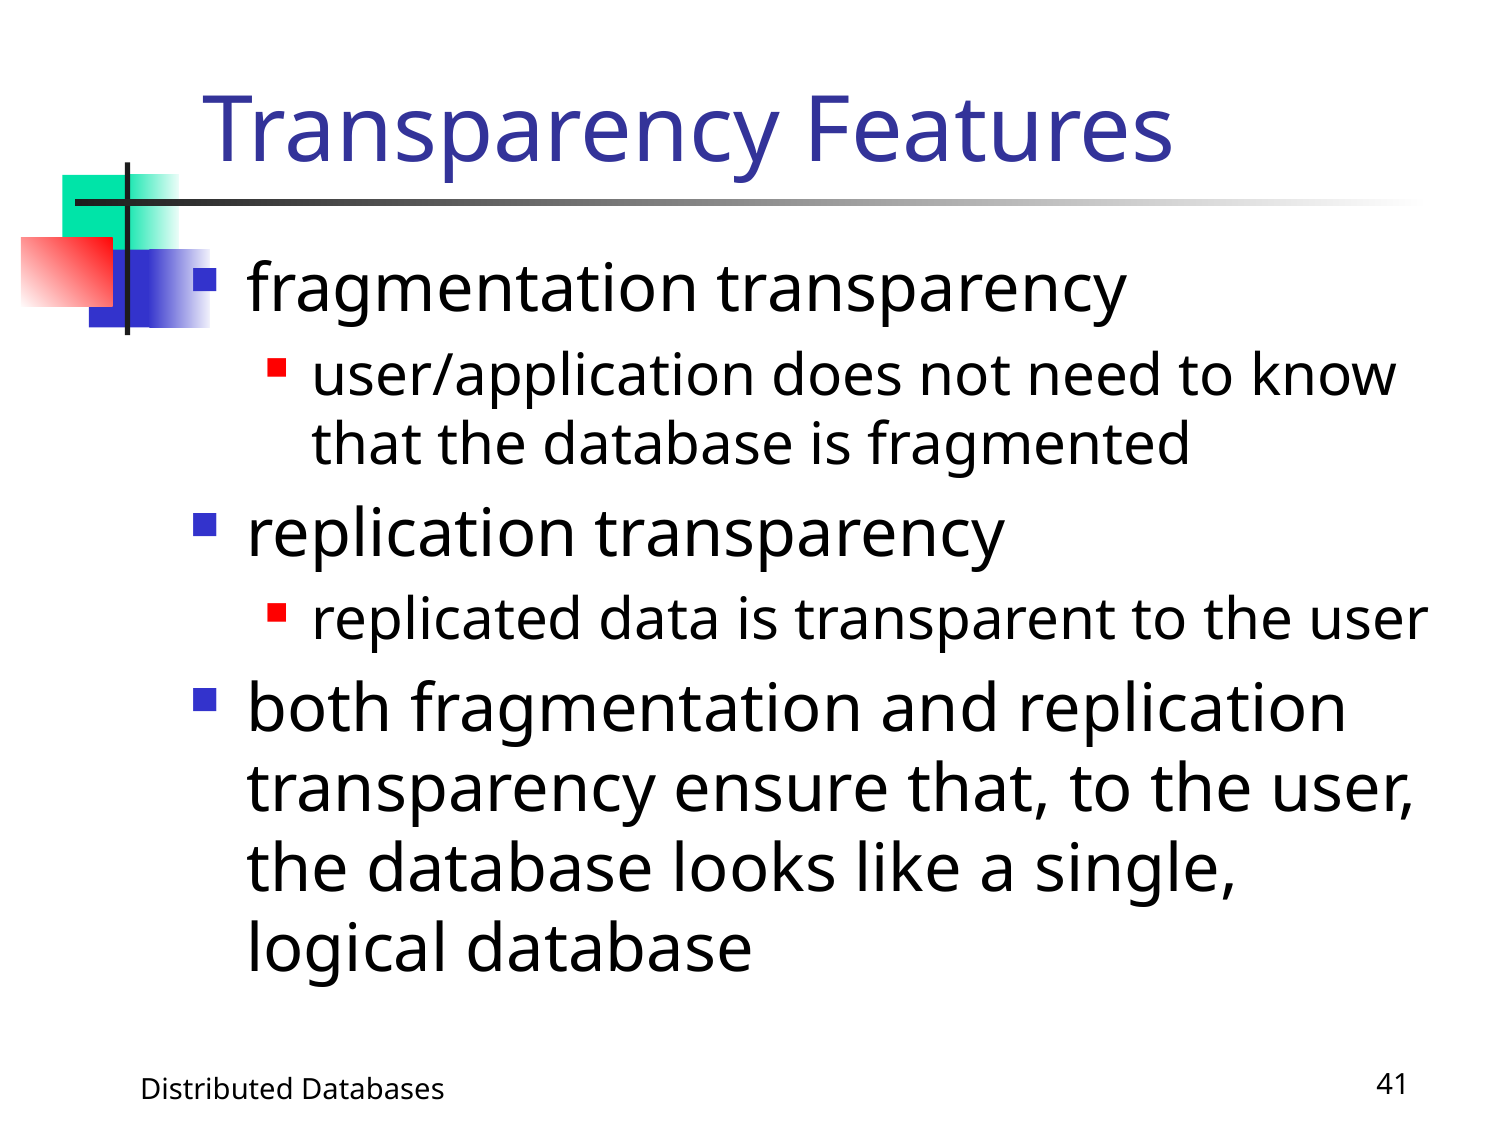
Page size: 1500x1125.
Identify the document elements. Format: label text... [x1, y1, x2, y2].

footer Distributed Databases [124, 1037, 751, 1113]
title Transparency Features [187, 0, 1467, 188]
list fragmentation transparency user/application does not need to know that the database is fragmented replication transparency replicated data is transparent to the user both fragmentation and replication transparency ensure that, to the user, the database looks like a single, logical database [174, 237, 1451, 994]
slide_number 41 [1112, 1037, 1426, 1113]
